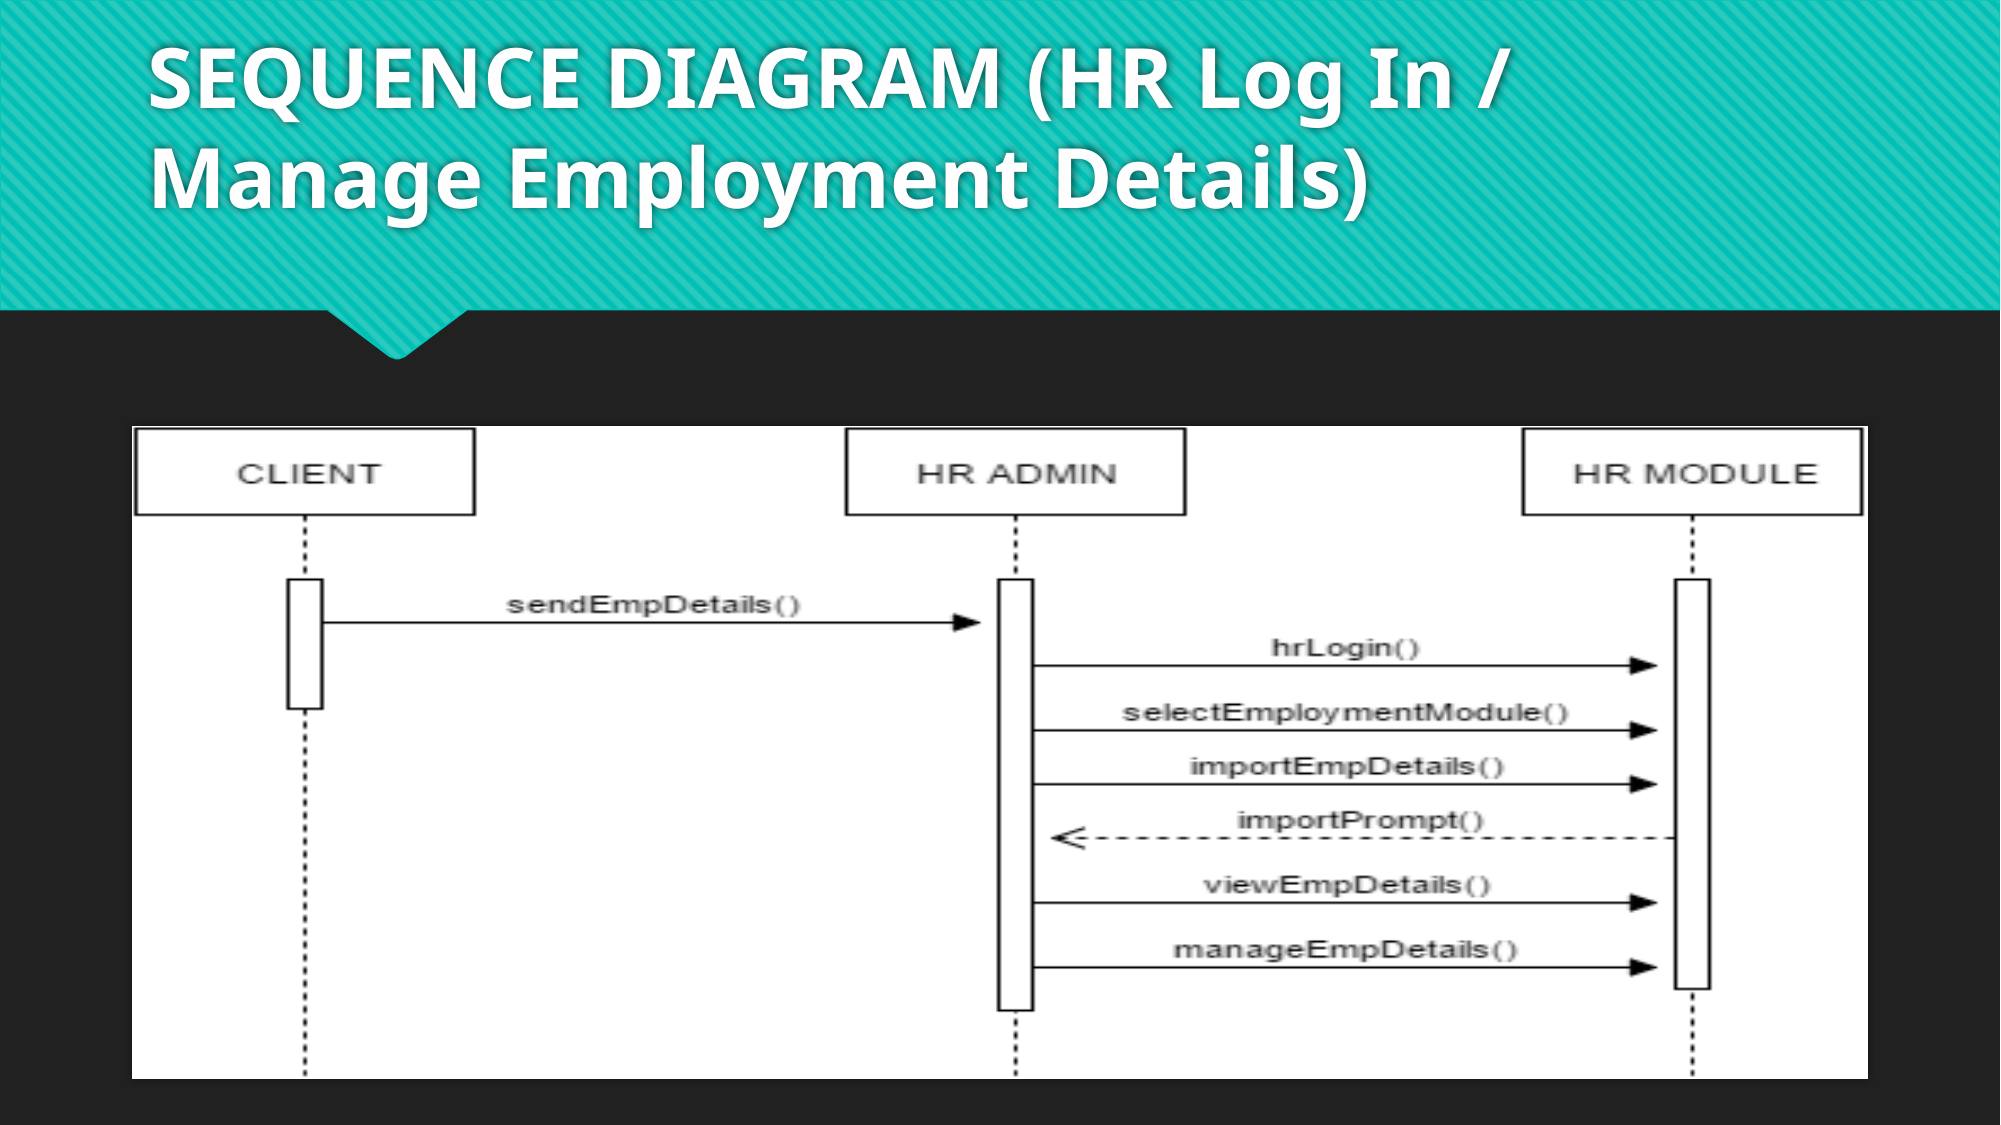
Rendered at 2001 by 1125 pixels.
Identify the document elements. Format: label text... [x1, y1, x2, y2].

title SEQUENCE DIAGRAM (HR Log In / Manage Employment Details) [132, 73, 1868, 233]
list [132, 425, 1868, 1079]
